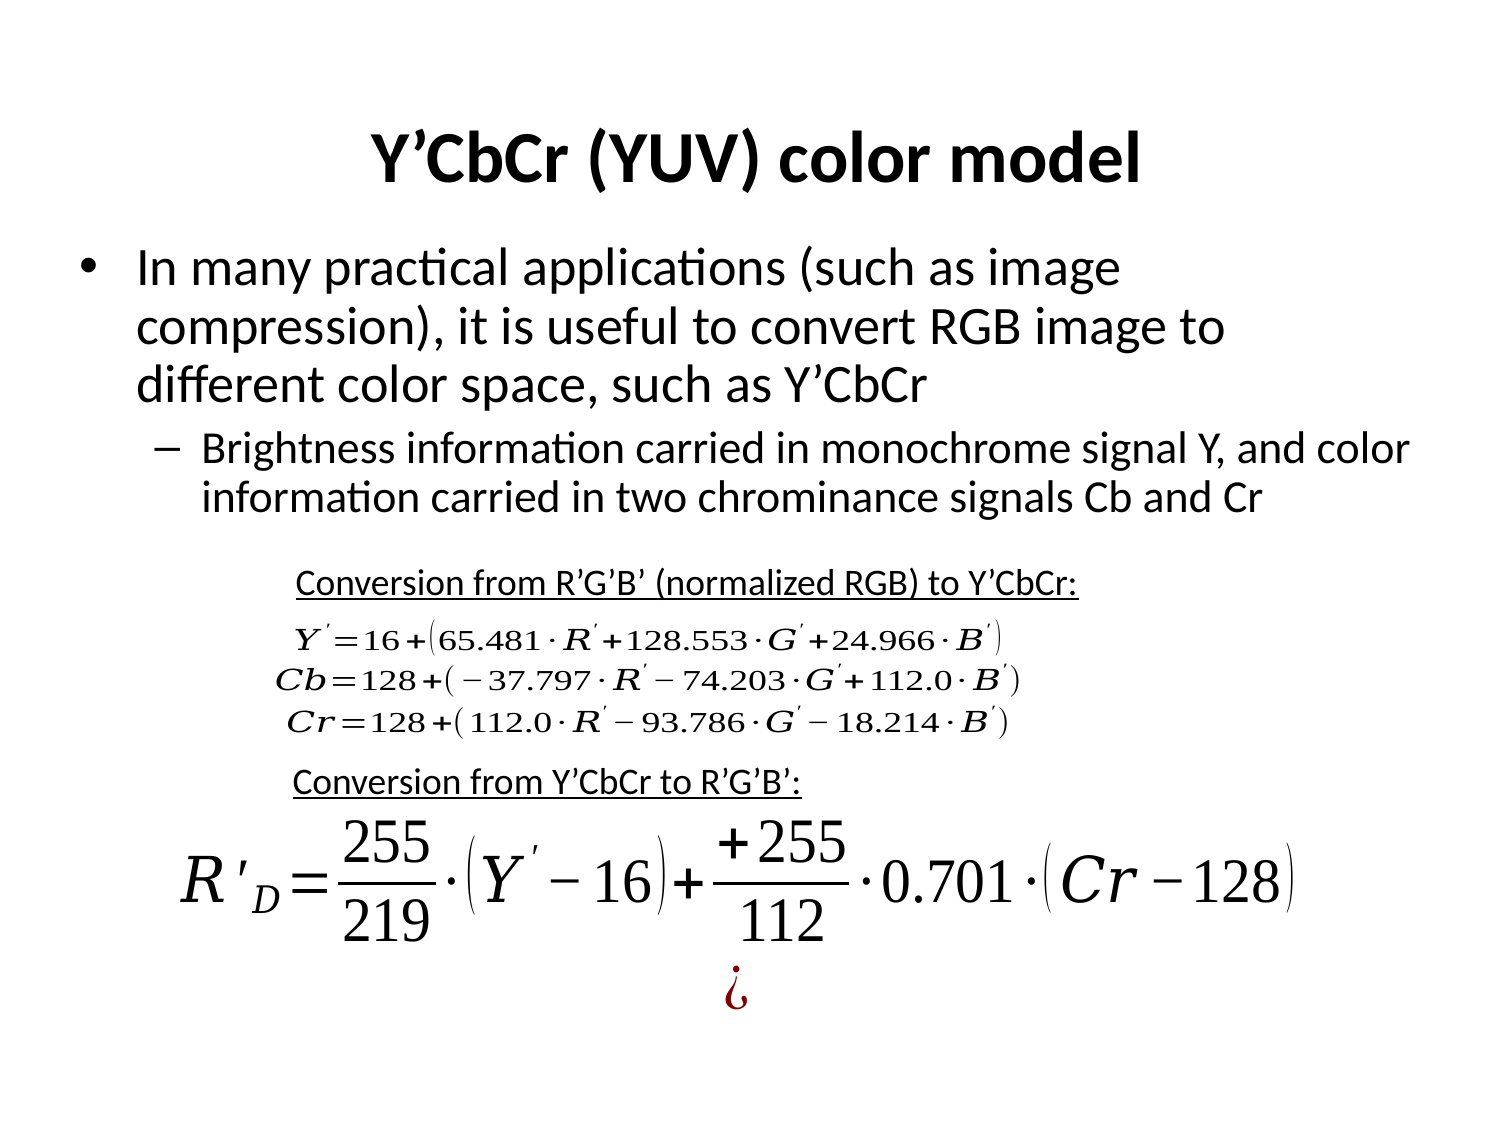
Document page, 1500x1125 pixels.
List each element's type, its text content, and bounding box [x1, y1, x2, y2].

text_box Conversion from Y’CbCr to R’G’B’: [277, 749, 818, 810]
text_box Y’CbCr (YUV) color model [48, 101, 1467, 205]
text_box Conversion from R’G’B’ (normalized RGB) to Y’CbCr: [280, 550, 1094, 611]
text_box In many practical applications (such as image compression), it is useful to convert RGB image to different color space, such as Y’CbCr Brightness information carried in monochrome signal Y, and color information carried in two chrominance signals Cb and Cr [64, 231, 1436, 1000]
